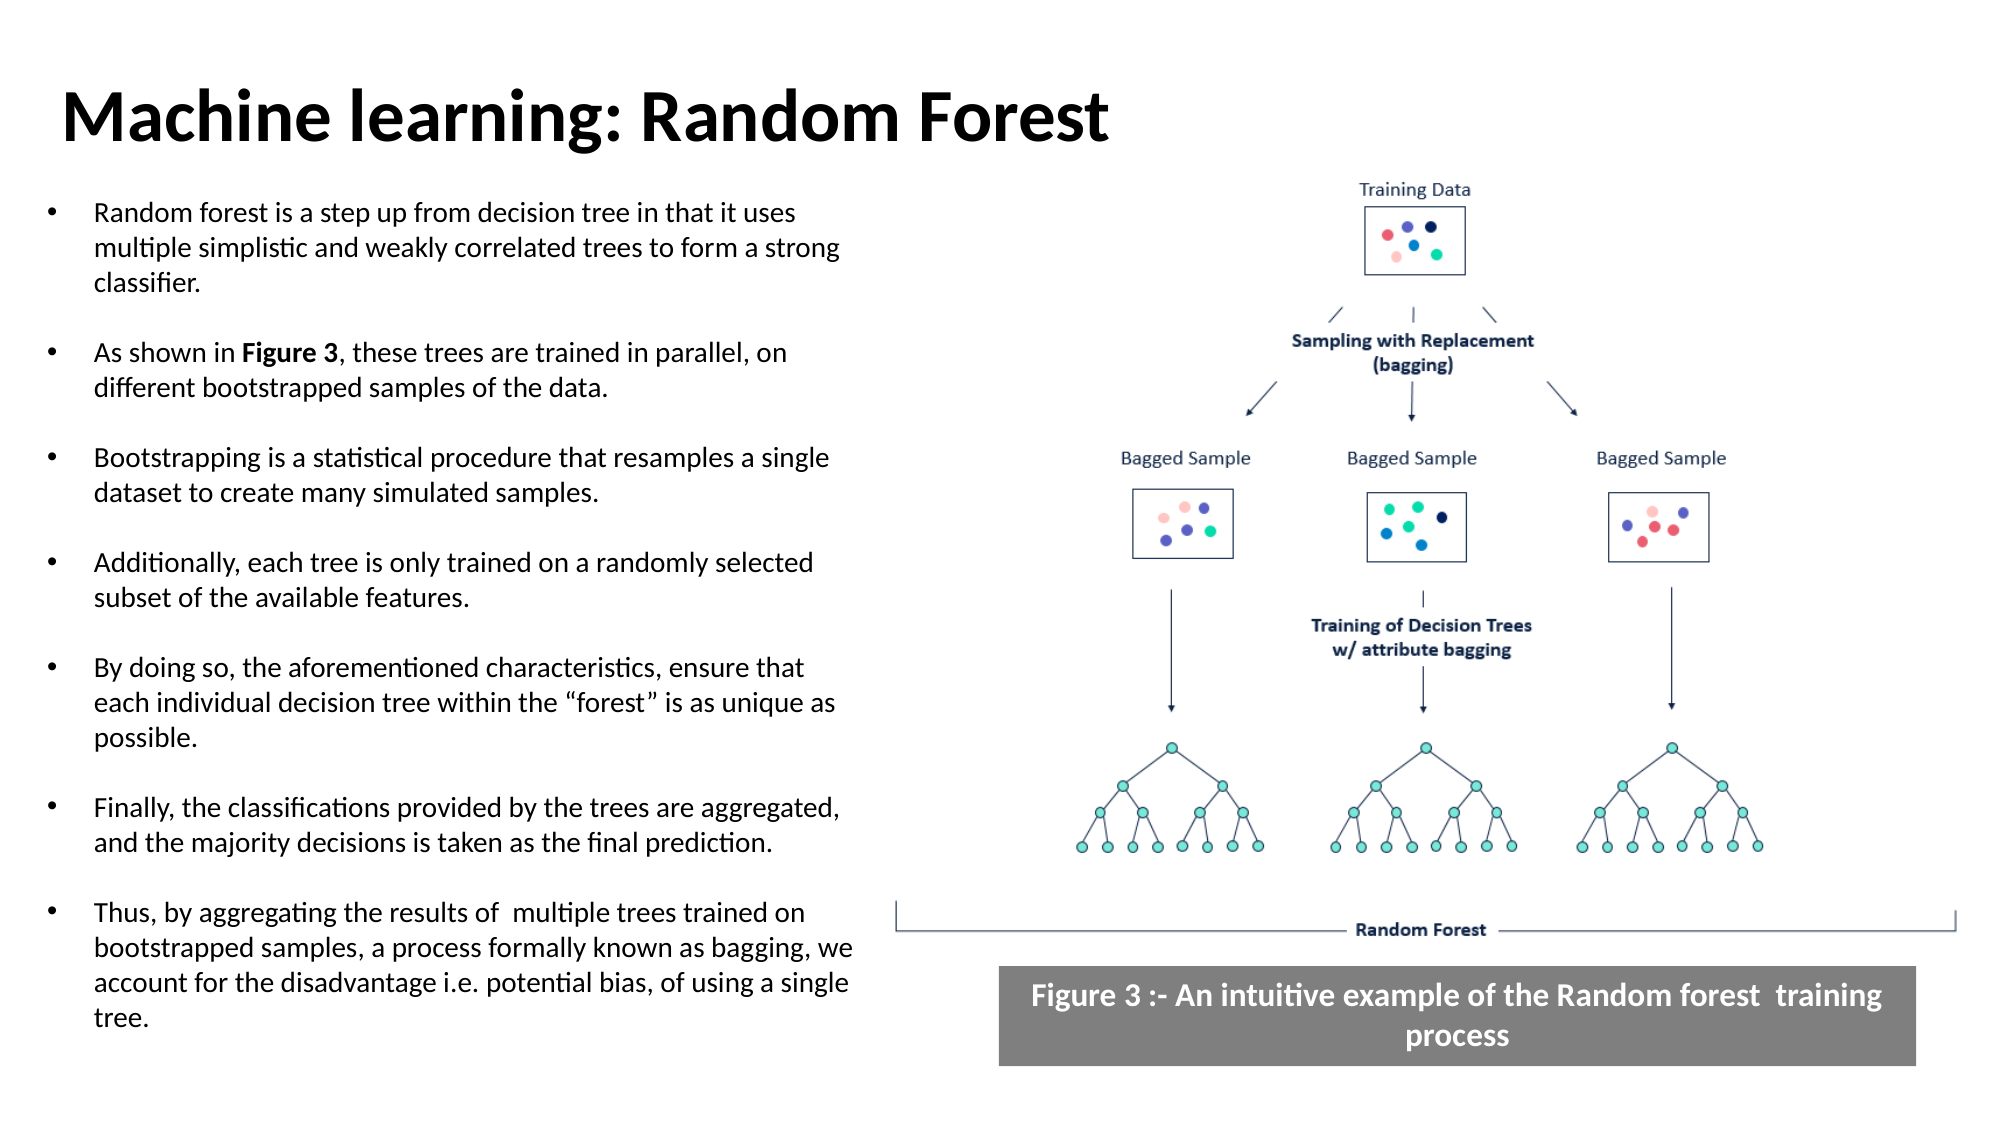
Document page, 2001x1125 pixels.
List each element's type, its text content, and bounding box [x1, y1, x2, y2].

text_box Machine learning: Random Forest [46, 58, 1146, 164]
picture [856, 159, 2000, 966]
text_box Figure 3 :- An intuitive example of the Random forest training process [998, 966, 1917, 1067]
text_box Random forest is a step up from decision tree in that it uses multiple simplistic and weakly correlated trees to form a strong classifier. As shown in Figure 3, these trees are trained in parallel, on different bootstrapped samples of the data. Bootstrapping is a statistical procedure that resamples a single dataset to create many simulated samples. Additionally, each tree is only trained on a randomly selected subset of the available features. By doing so, the aforementioned characteristics, ensure that each individual decision tree within the “forest” is as unique as possible. Finally, the classifications provided by the trees are aggregated, and the majority decisions is taken as the final prediction. Thus, by aggregating the results of multiple trees trained on bootstrapped samples, a process formally known as bagging, we account for the disadvantage i.e. potential bias, of using a single tree. [32, 186, 882, 1041]
